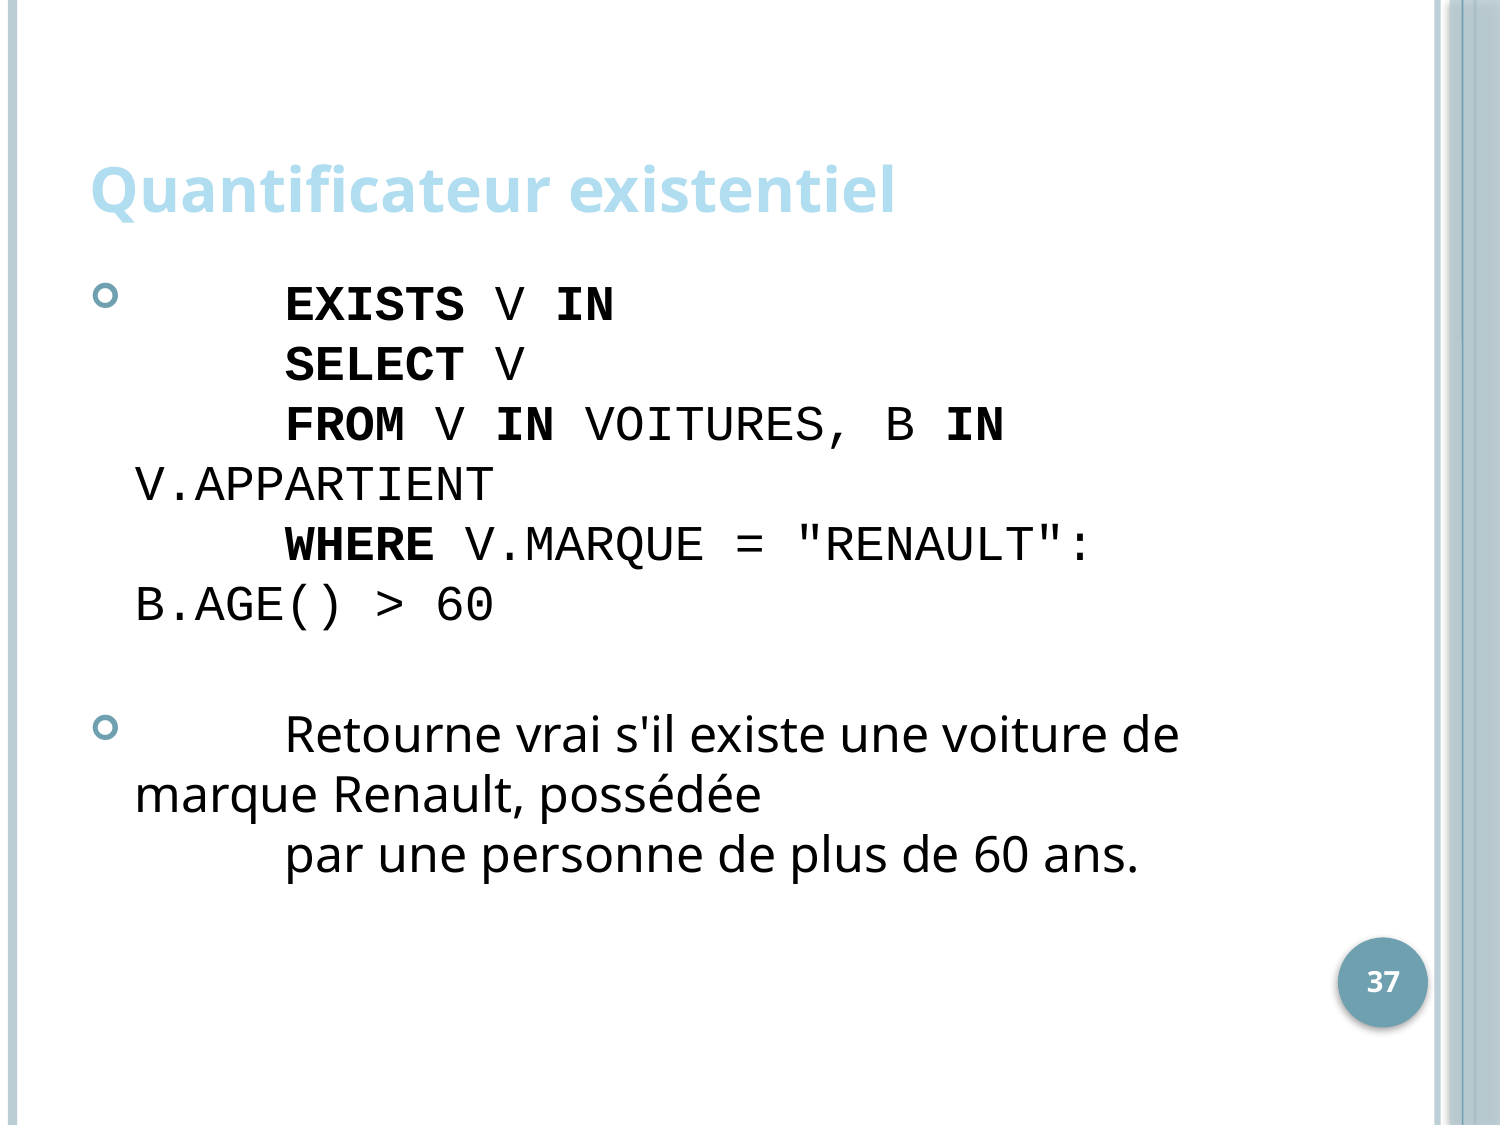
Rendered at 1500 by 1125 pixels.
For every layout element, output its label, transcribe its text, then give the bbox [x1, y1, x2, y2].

slide_number 37 [1333, 940, 1434, 1027]
title Quantificateur existentiel [75, 45, 1300, 233]
list EXISTS V IN SELECT V FROM V IN VOITURES, B IN V.APPARTIENT WHERE V.MARQUE = "RENAULT": B.AGE() > 60 Retourne vrai s'il existe une voiture de marque Renault, possédée par une personne de plus de 60 ans. [75, 262, 1300, 1062]
